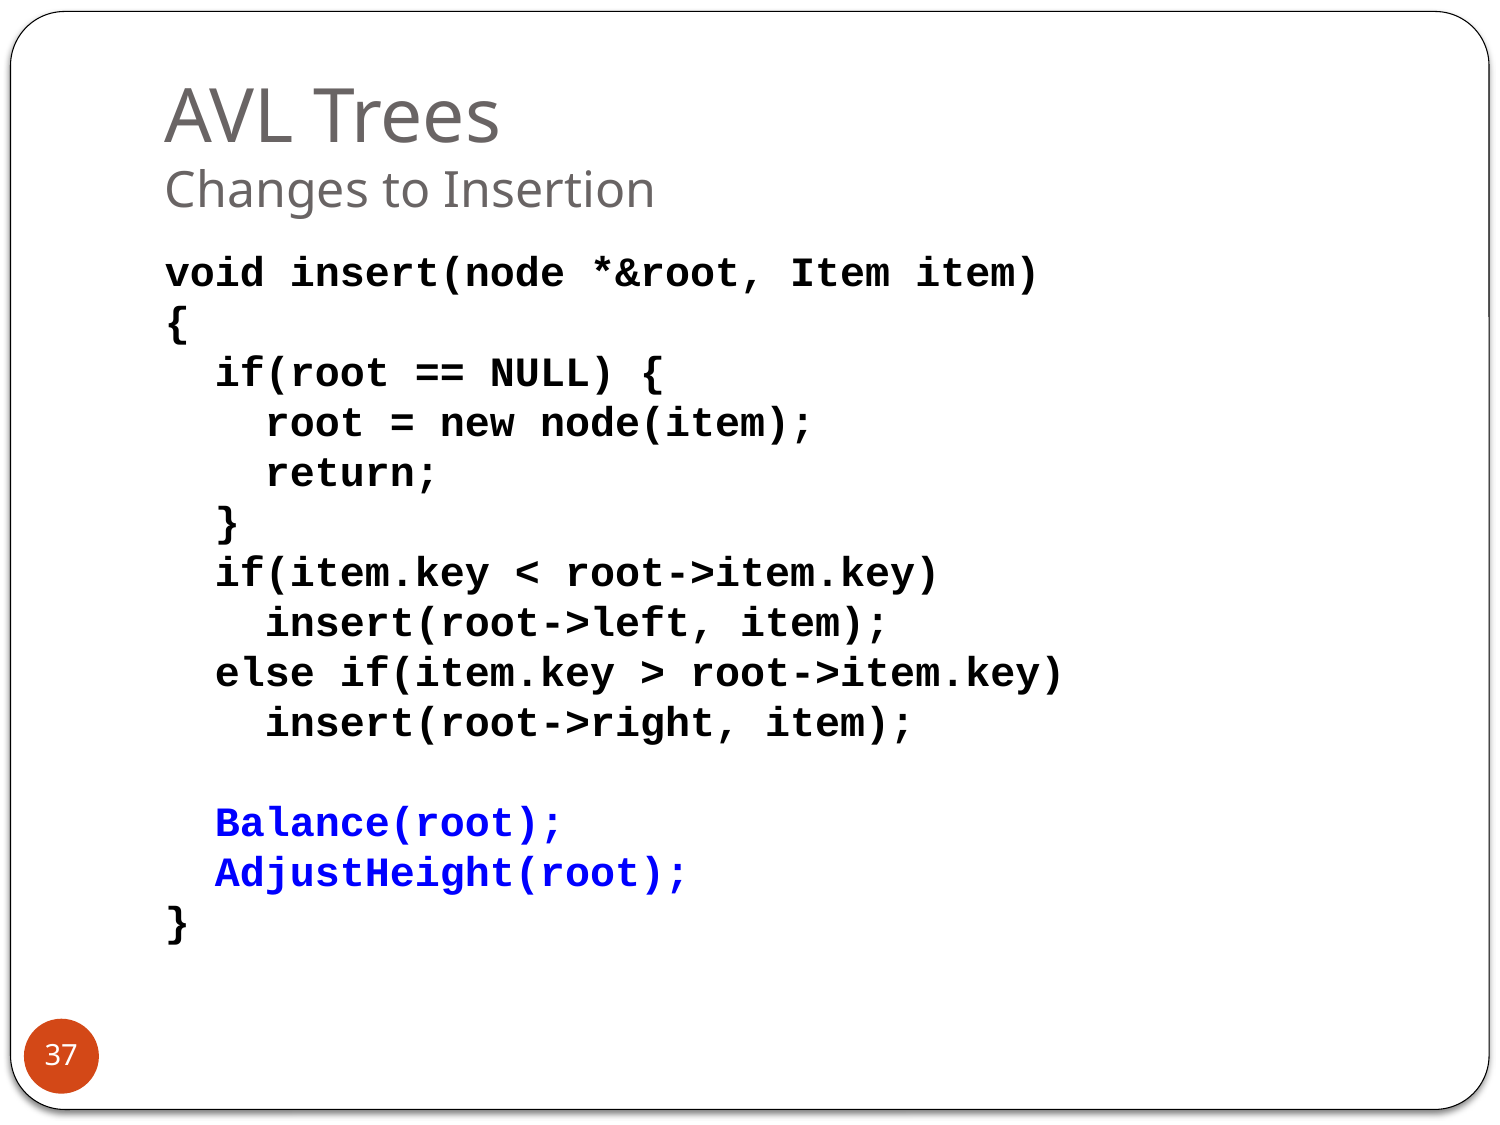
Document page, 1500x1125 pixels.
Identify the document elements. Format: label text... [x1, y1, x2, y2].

slide_number 37 [23, 1018, 99, 1094]
list void insert(node *&root, Item item) { if(root == NULL) { root = new node(item); return; } if(item.key < root->item.key) insert(root->left, item); else if(item.key > root->item.key) insert(root->right, item); Balance(root); AdjustHeight(root); } [150, 237, 1425, 988]
title AVL Trees Changes to Insertion [150, 45, 1425, 233]
